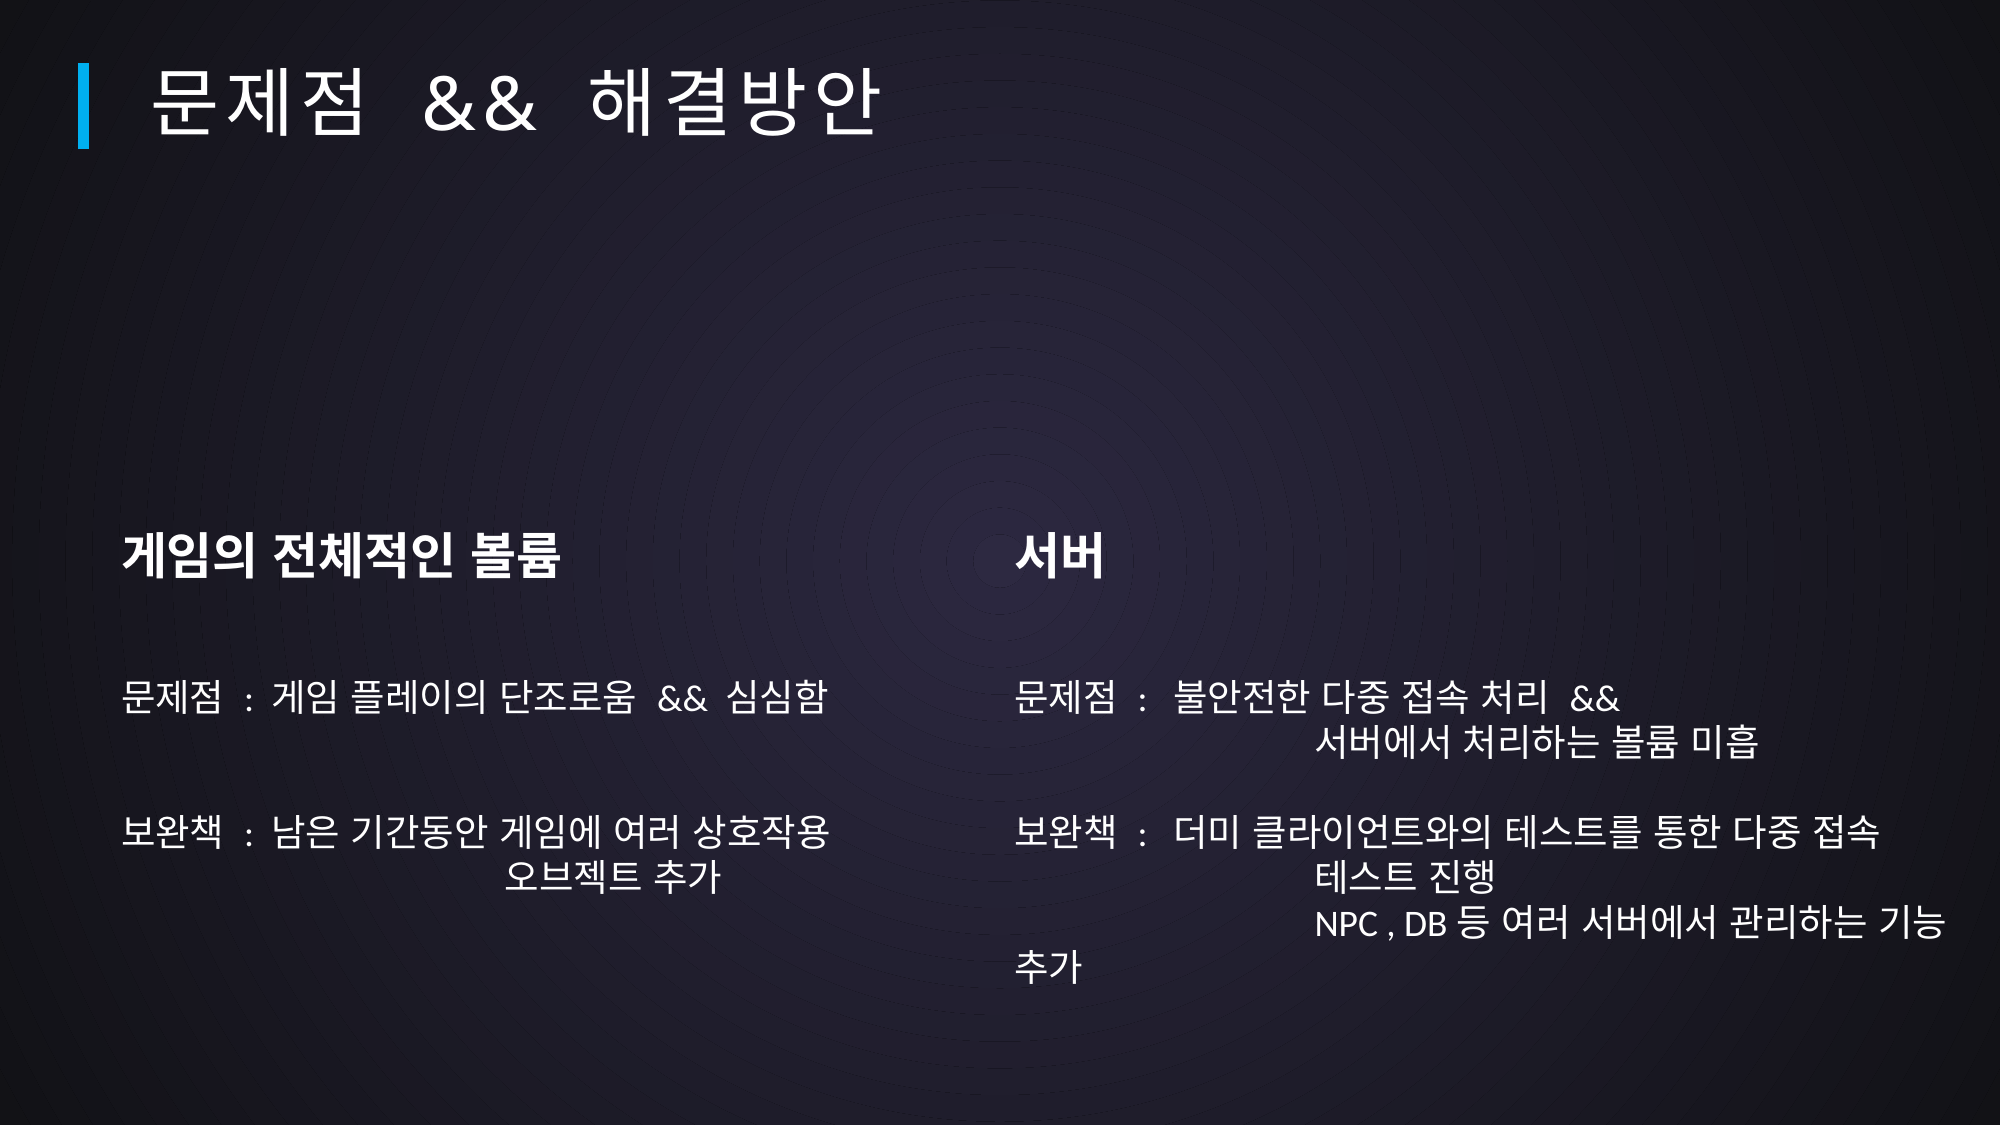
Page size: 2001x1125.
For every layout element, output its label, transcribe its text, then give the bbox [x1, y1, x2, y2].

text_box [0, 0, 2000, 1125]
text_box 게임의 전체적인 볼륨 문제점 : 게임 플레이의 단조로움 && 심심함 보완책 : 남은 기간동안 게임에 여러 상호작용 오브젝트 추가 [106, 516, 879, 907]
text_box 문제점 && 해결방안 [135, 30, 1000, 183]
text_box 서버 문제점 : 불안전한 다중 접속 처리 && 서버에서 처리하는 볼륨 미흡 보완책 : 더미 클라이언트와의 테스트를 통한 다중 접속 테스트 진행 NPC , DB등 여러 서버에서 관리하는 기능 추가 [999, 516, 2000, 997]
text_box [66, 47, 293, 215]
